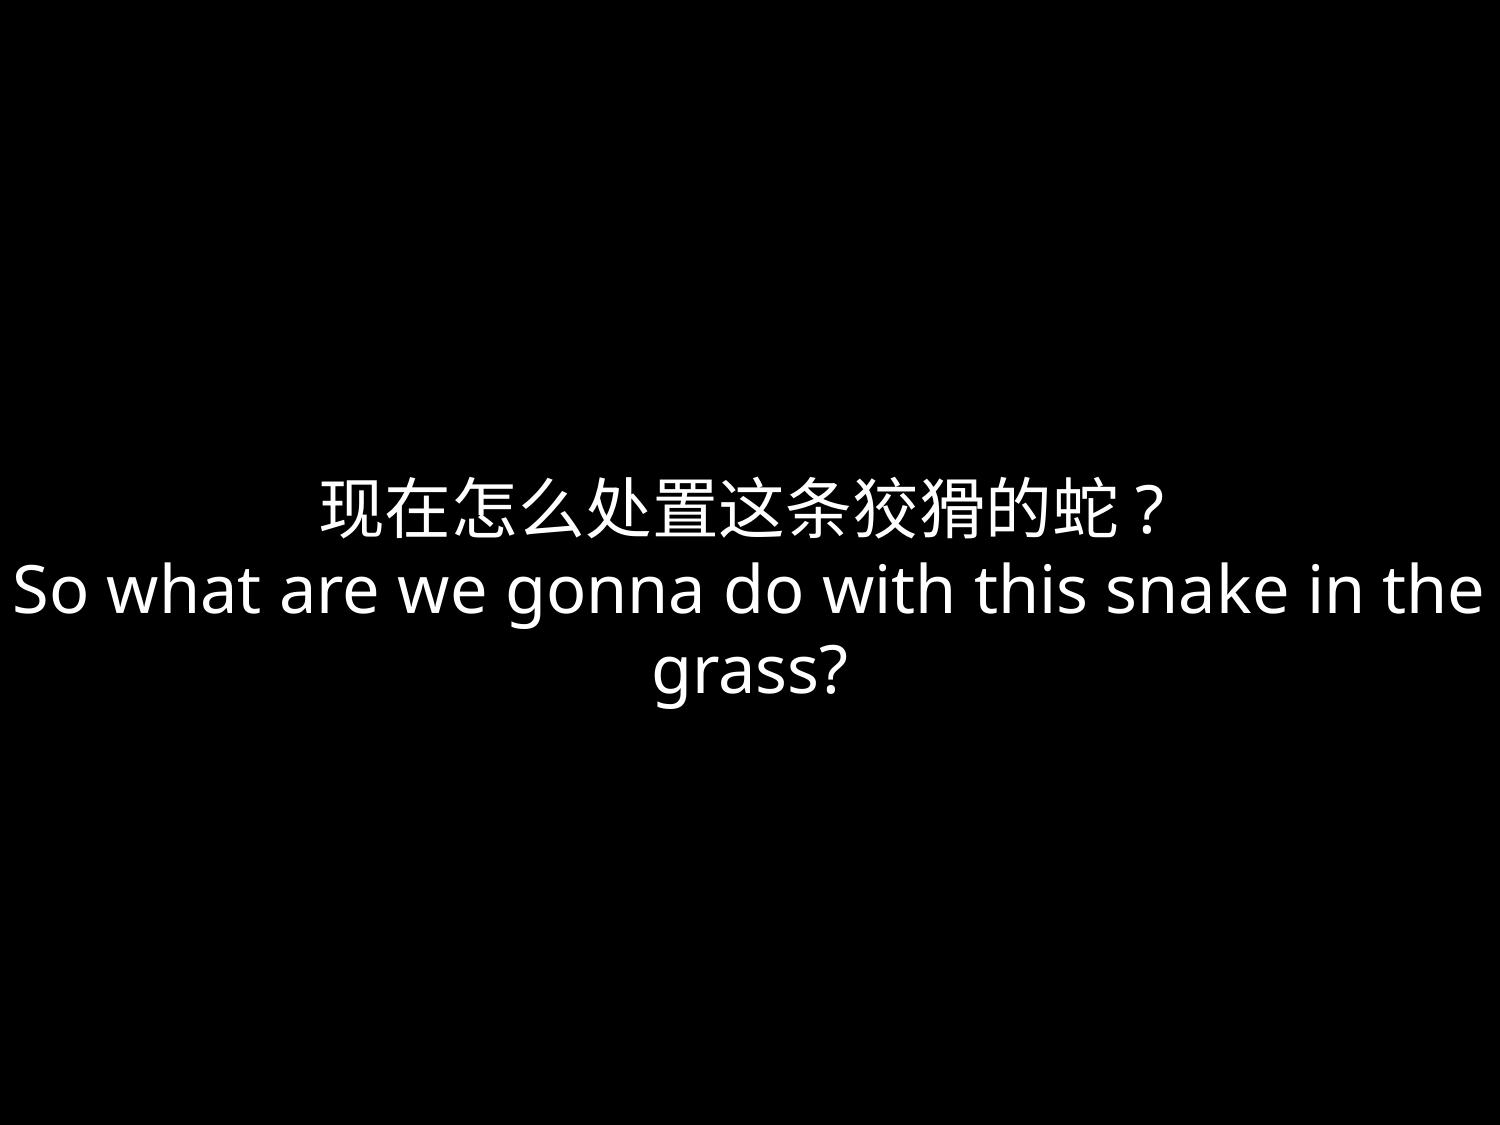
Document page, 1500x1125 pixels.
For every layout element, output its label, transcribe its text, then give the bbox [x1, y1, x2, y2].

text_box 现在怎么处置这条狡猾的蛇? So what are we gonna do with this snake in the grass? [0, 466, 1500, 707]
